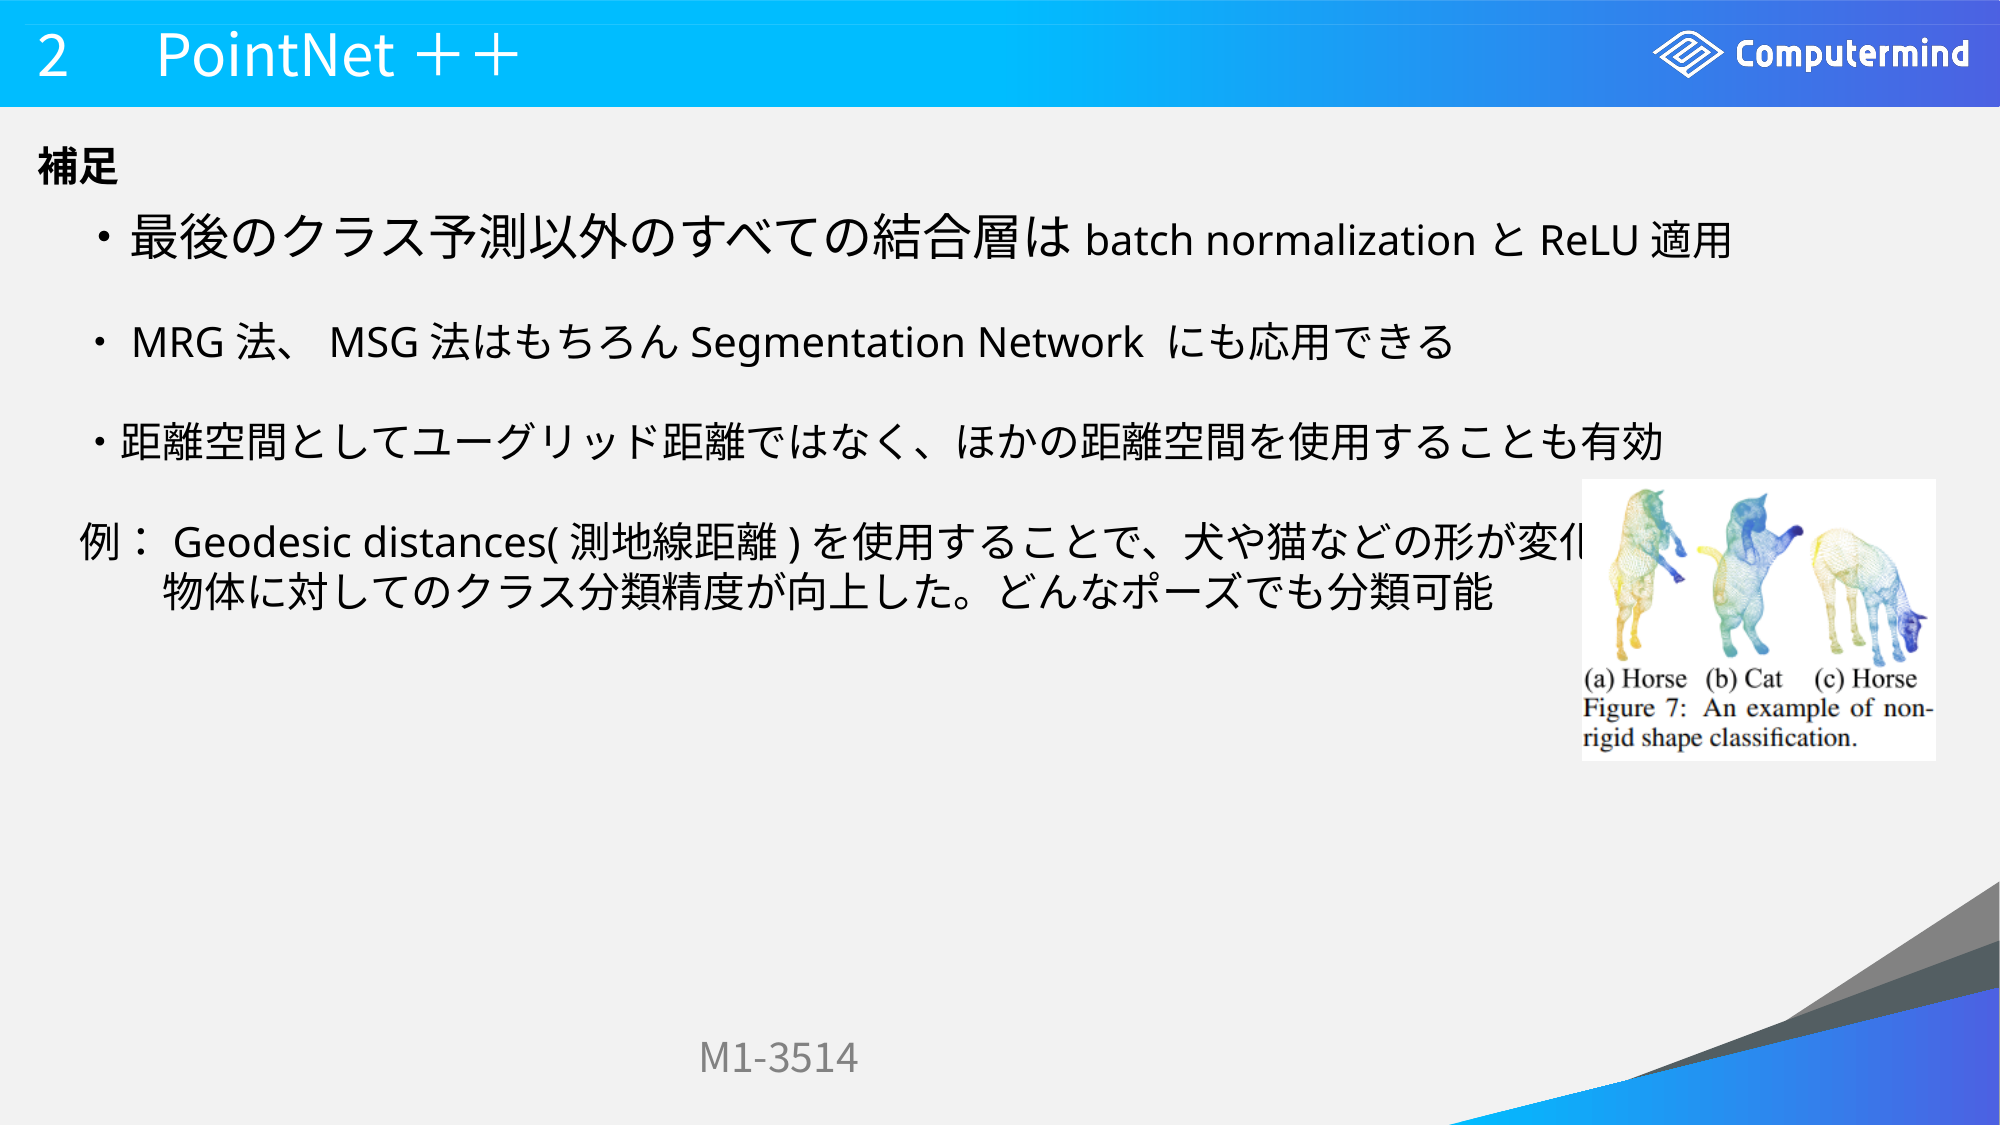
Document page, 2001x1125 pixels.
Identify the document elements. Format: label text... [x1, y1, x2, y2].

footer M1-3514 [683, 1024, 1317, 1103]
text_box 補足 [22, 133, 1465, 198]
picture [1582, 479, 1936, 761]
text_box ・最後のクラス予測以外のすべての結合層はbatch normalizationとReLU適用 ・MRG法、MSG法はもちろんSegmentation Network にも応用できる ・距離空間としてユーグリッド距離ではなく、ほかの距離空間を使用することも有効 例：Geodesic distances(測地線距離)を使用することで、犬や猫などの形が変化しうる 物体に対してのクラス分類精度が向上した。どんなポーズでも分類可能 [64, 198, 1936, 684]
title 2 PointNet＋＋ [22, 1, 1626, 107]
picture [1652, 26, 1970, 79]
